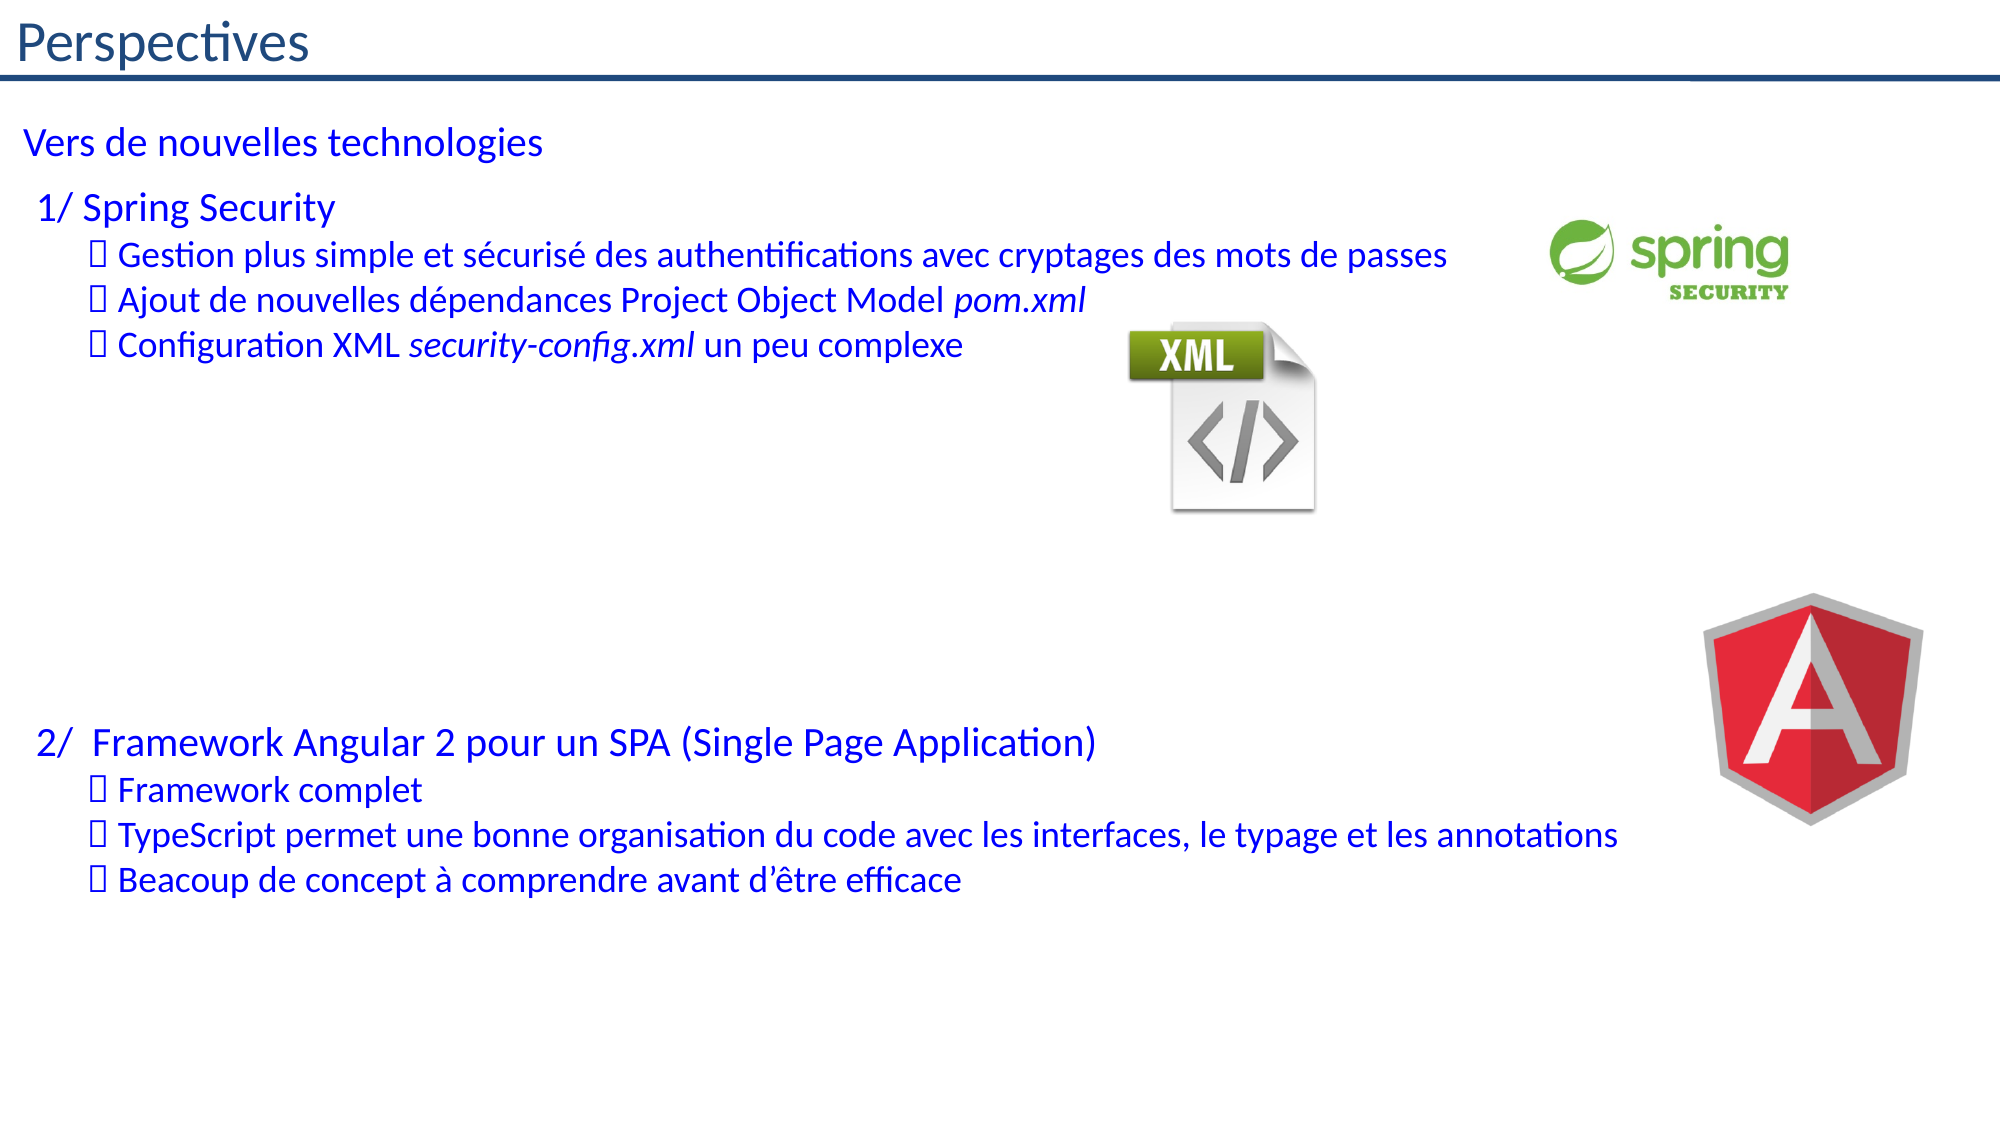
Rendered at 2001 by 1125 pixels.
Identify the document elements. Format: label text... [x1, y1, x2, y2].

picture [1694, 591, 1930, 827]
text_box Perspectives [1, 0, 600, 78]
text_box Vers de nouvelles technologies [8, 107, 833, 172]
picture [1125, 315, 1329, 518]
text_box 1/ Spring Security  Gestion plus simple et sécurisé des authentifications avec cryptages des mots de passes  Ajout de nouvelles dépendances Project Object Model pom.xml  Configuration XML security-config.xml un peu complexe 2/ Framework Angular 2 pour un SPA (Single Page Application)  Framework complet  TypeScript permet une bonne organisation du code avec les interfaces, le typage et les annotations  Beacoup de concept à comprendre avant d’être efficace [21, 172, 1948, 908]
picture [1523, 139, 1809, 355]
